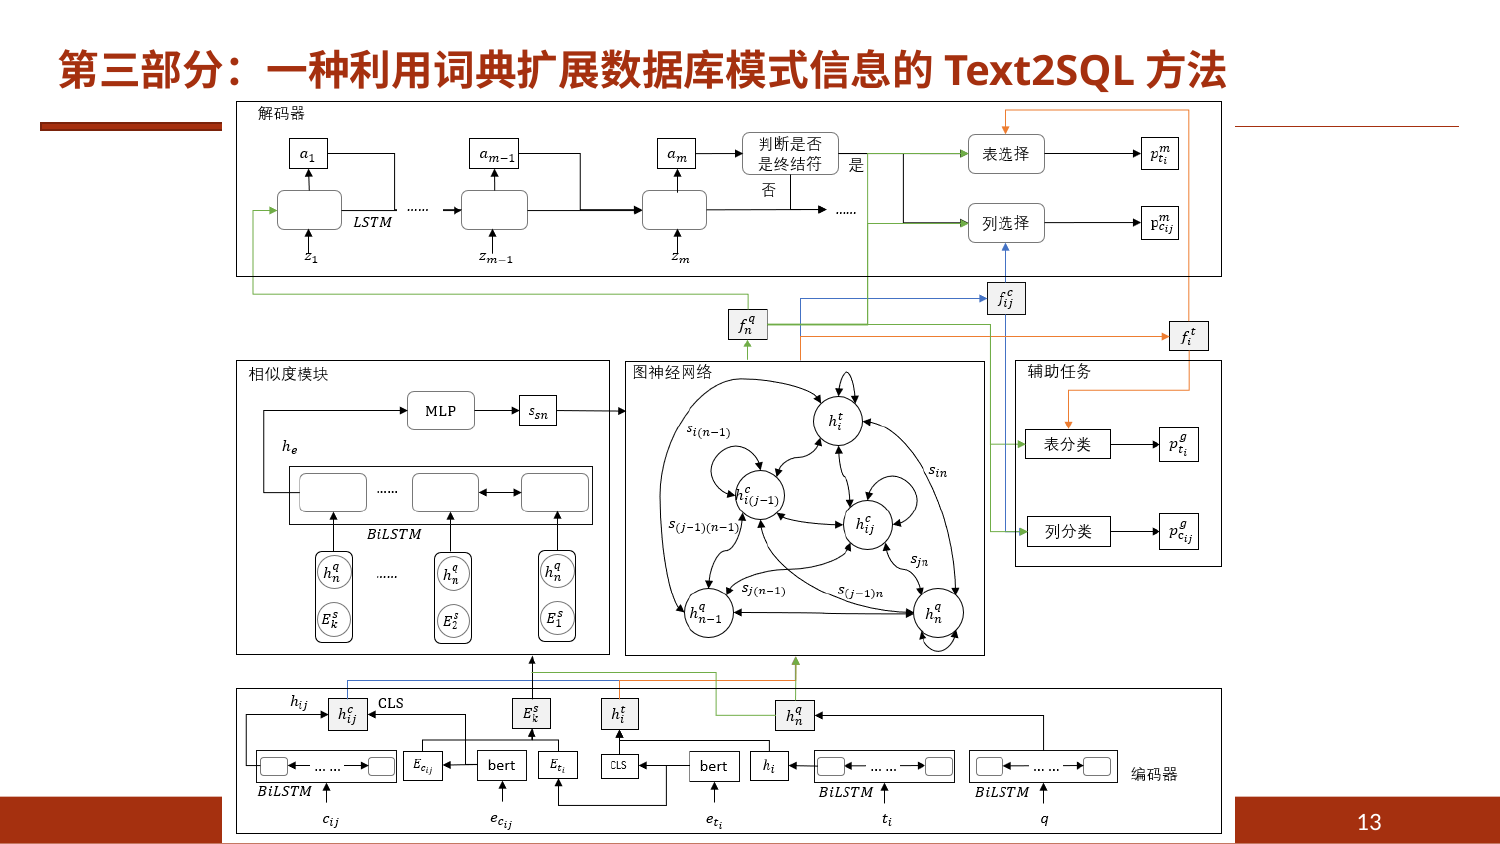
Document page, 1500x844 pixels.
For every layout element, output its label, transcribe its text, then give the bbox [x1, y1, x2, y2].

title 第三部分：一种利用词典扩展数据库模式信息的Text2SQL方法 [42, 25, 1425, 119]
slide_number 13 [1235, 797, 1397, 843]
picture [222, 94, 1235, 843]
